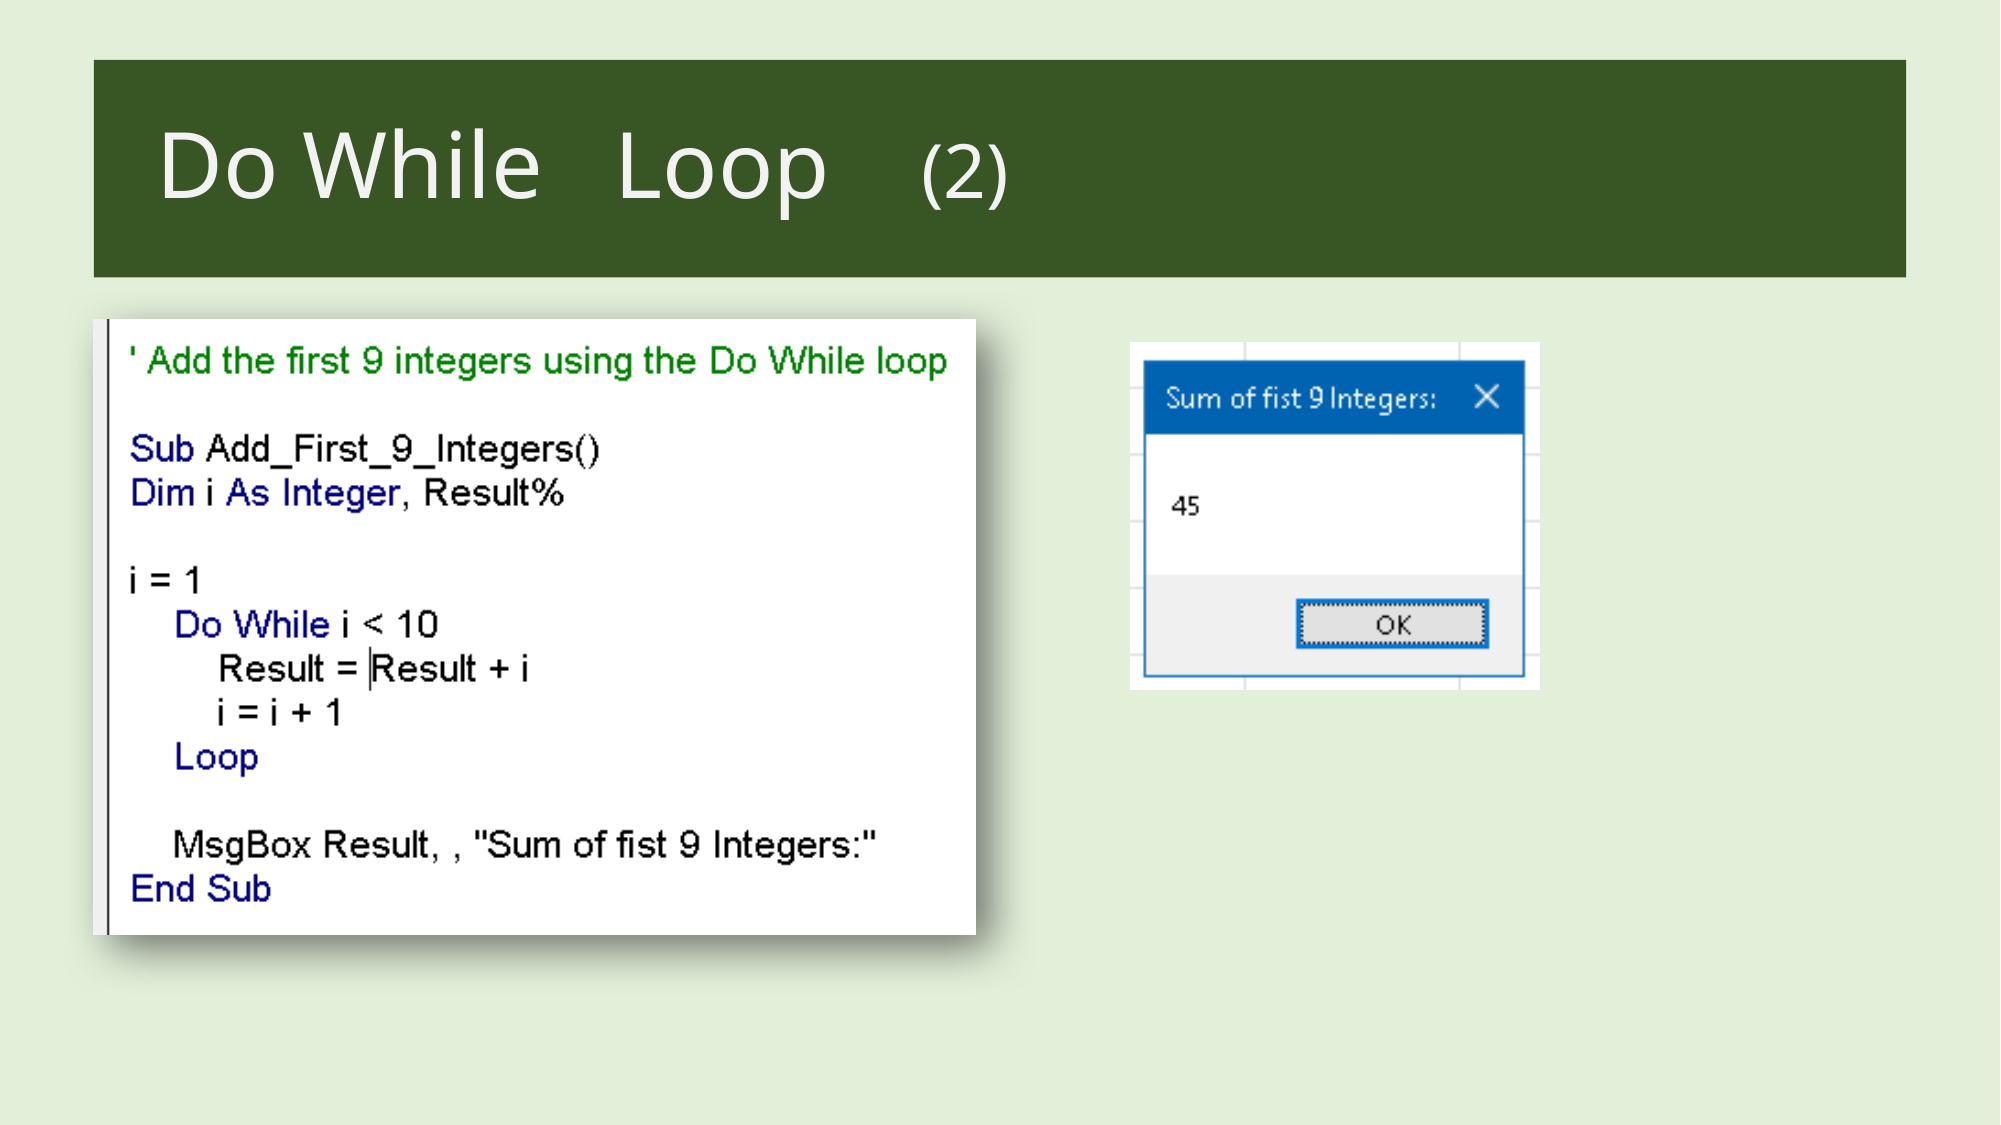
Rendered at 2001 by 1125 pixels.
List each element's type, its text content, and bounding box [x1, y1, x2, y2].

picture [1130, 342, 1540, 690]
title Do While Loop (2) [93, 59, 1907, 278]
picture [93, 319, 976, 935]
